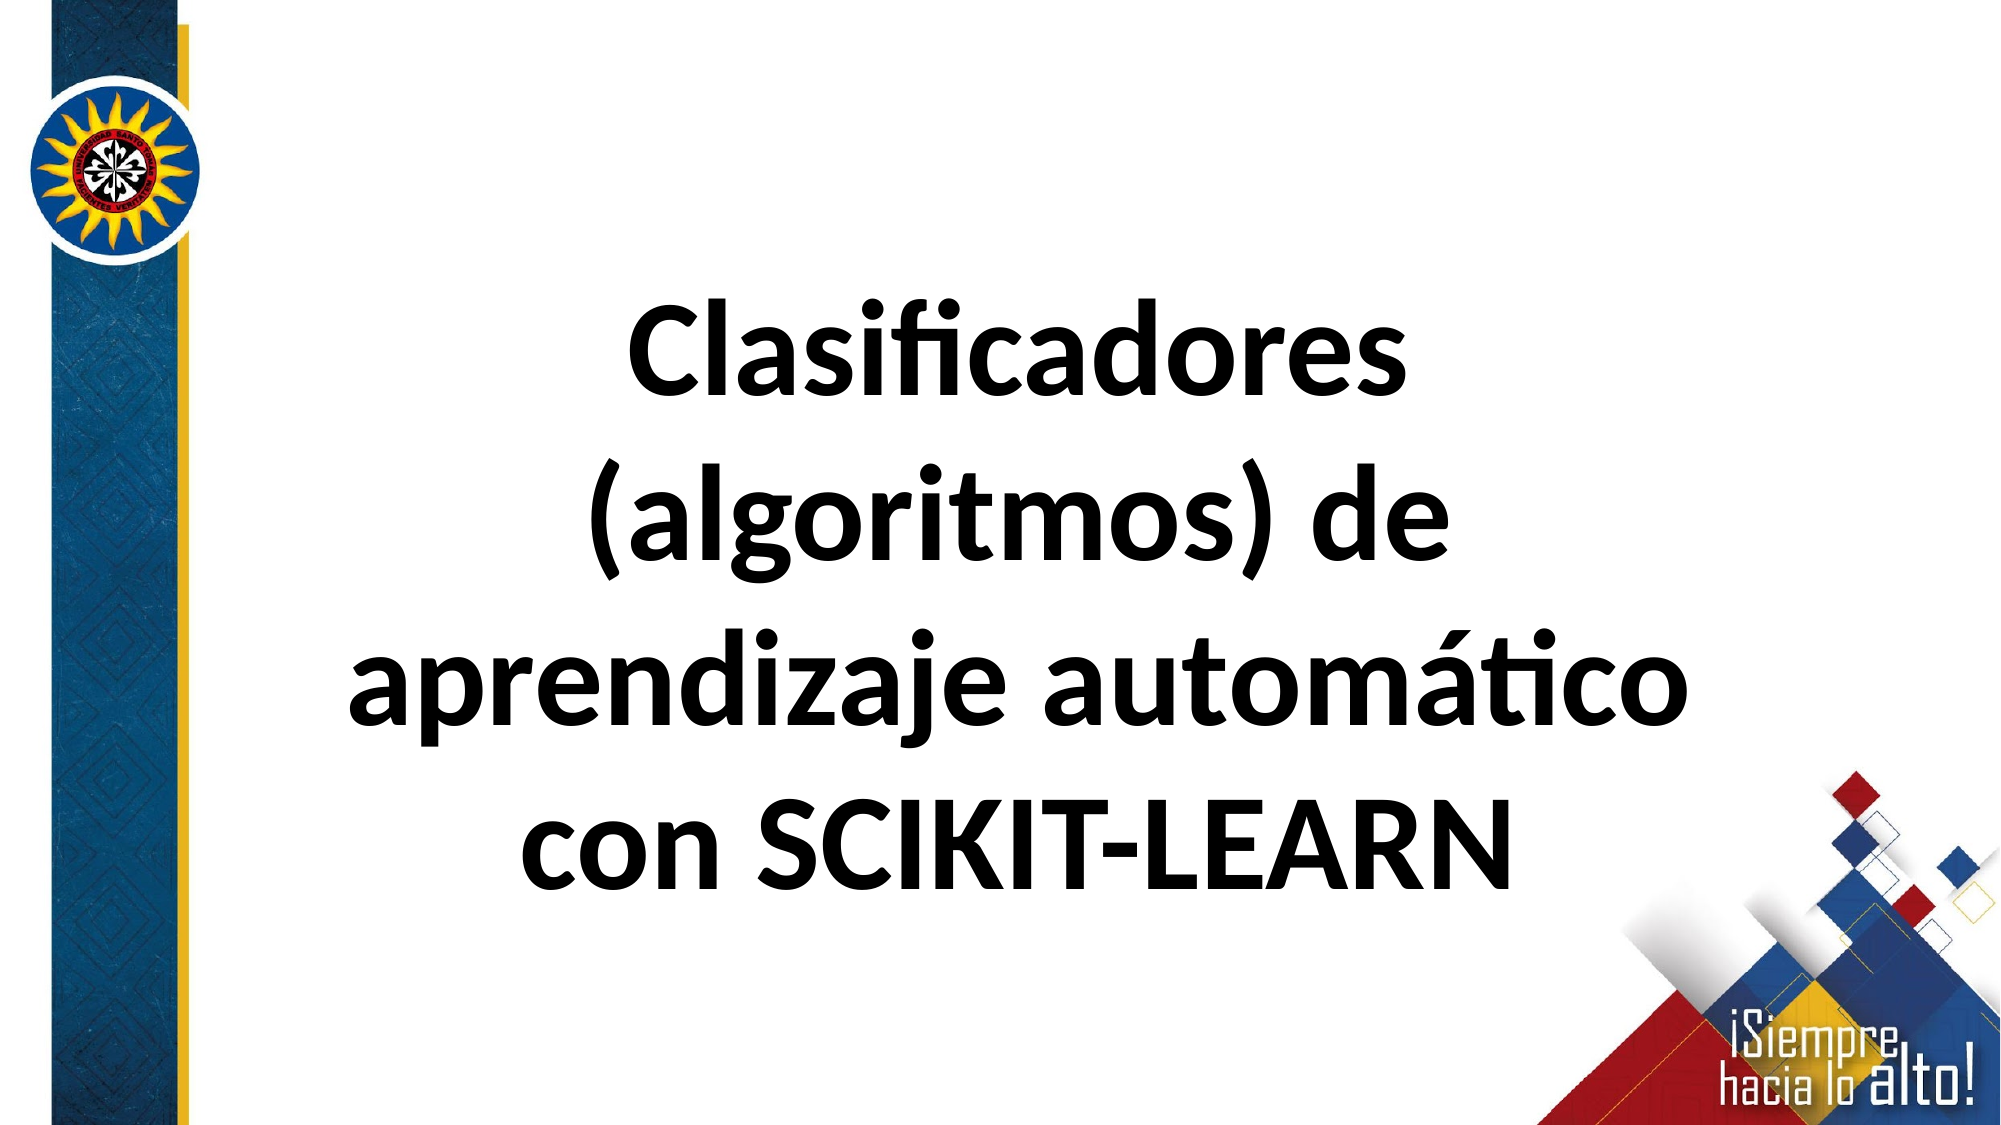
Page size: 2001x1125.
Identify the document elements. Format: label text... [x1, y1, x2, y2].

picture [0, 0, 2001, 1125]
text_box Clasificadores (algoritmos) de aprendizaje automático con SCIKIT-LEARN [287, 250, 1750, 925]
